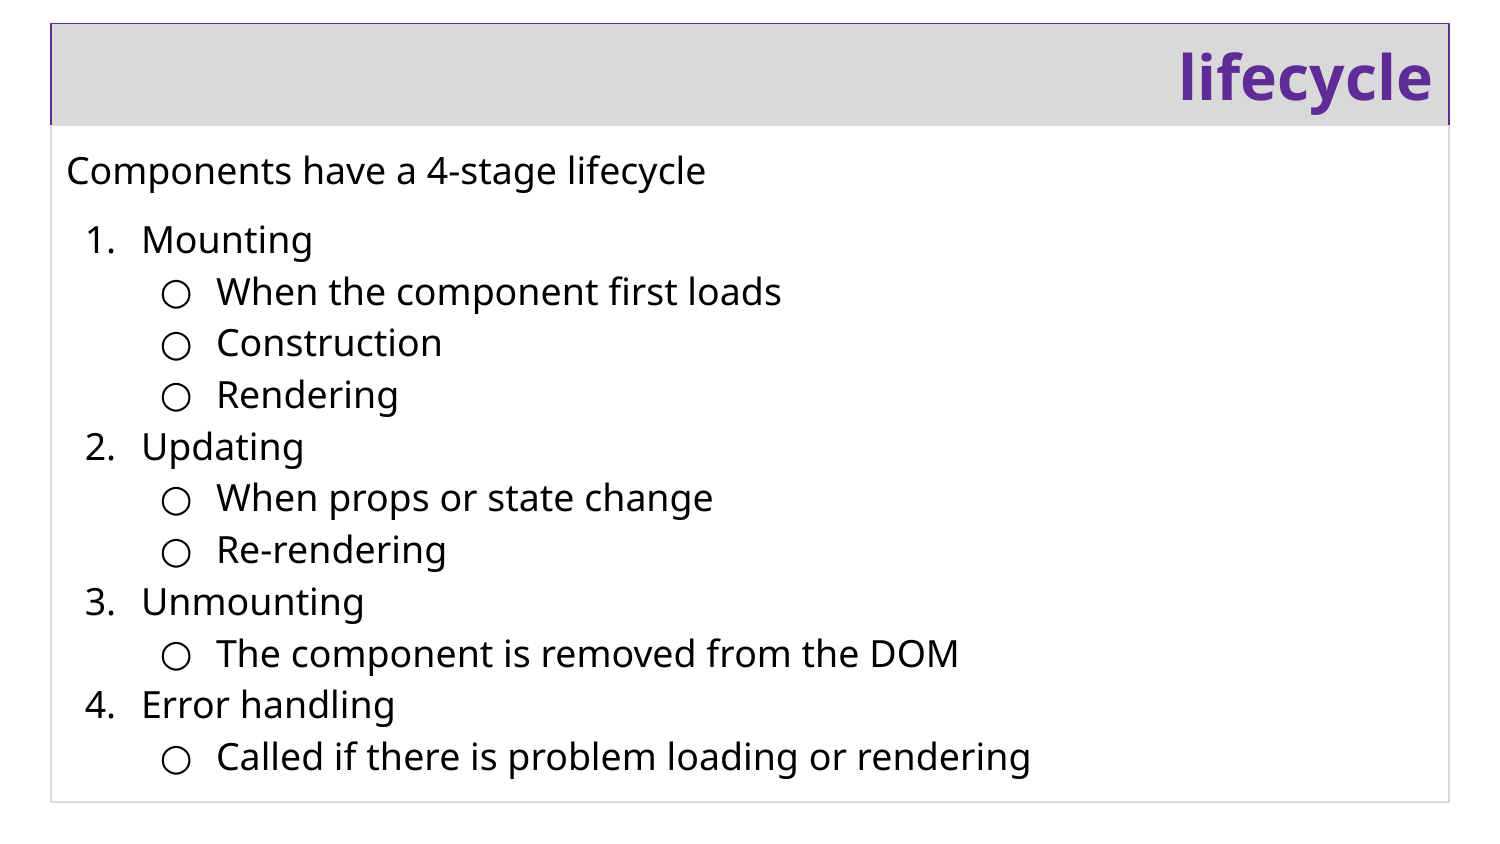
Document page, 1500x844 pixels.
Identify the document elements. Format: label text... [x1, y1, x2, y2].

title lifecycle [50, 23, 1450, 125]
list Components have a 4-stage lifecycle Mounting When the component first loads Construction Rendering Updating When props or state change Re-rendering Unmounting The component is removed from the DOM Error handling Called if there is problem loading or rendering [50, 125, 1450, 803]
